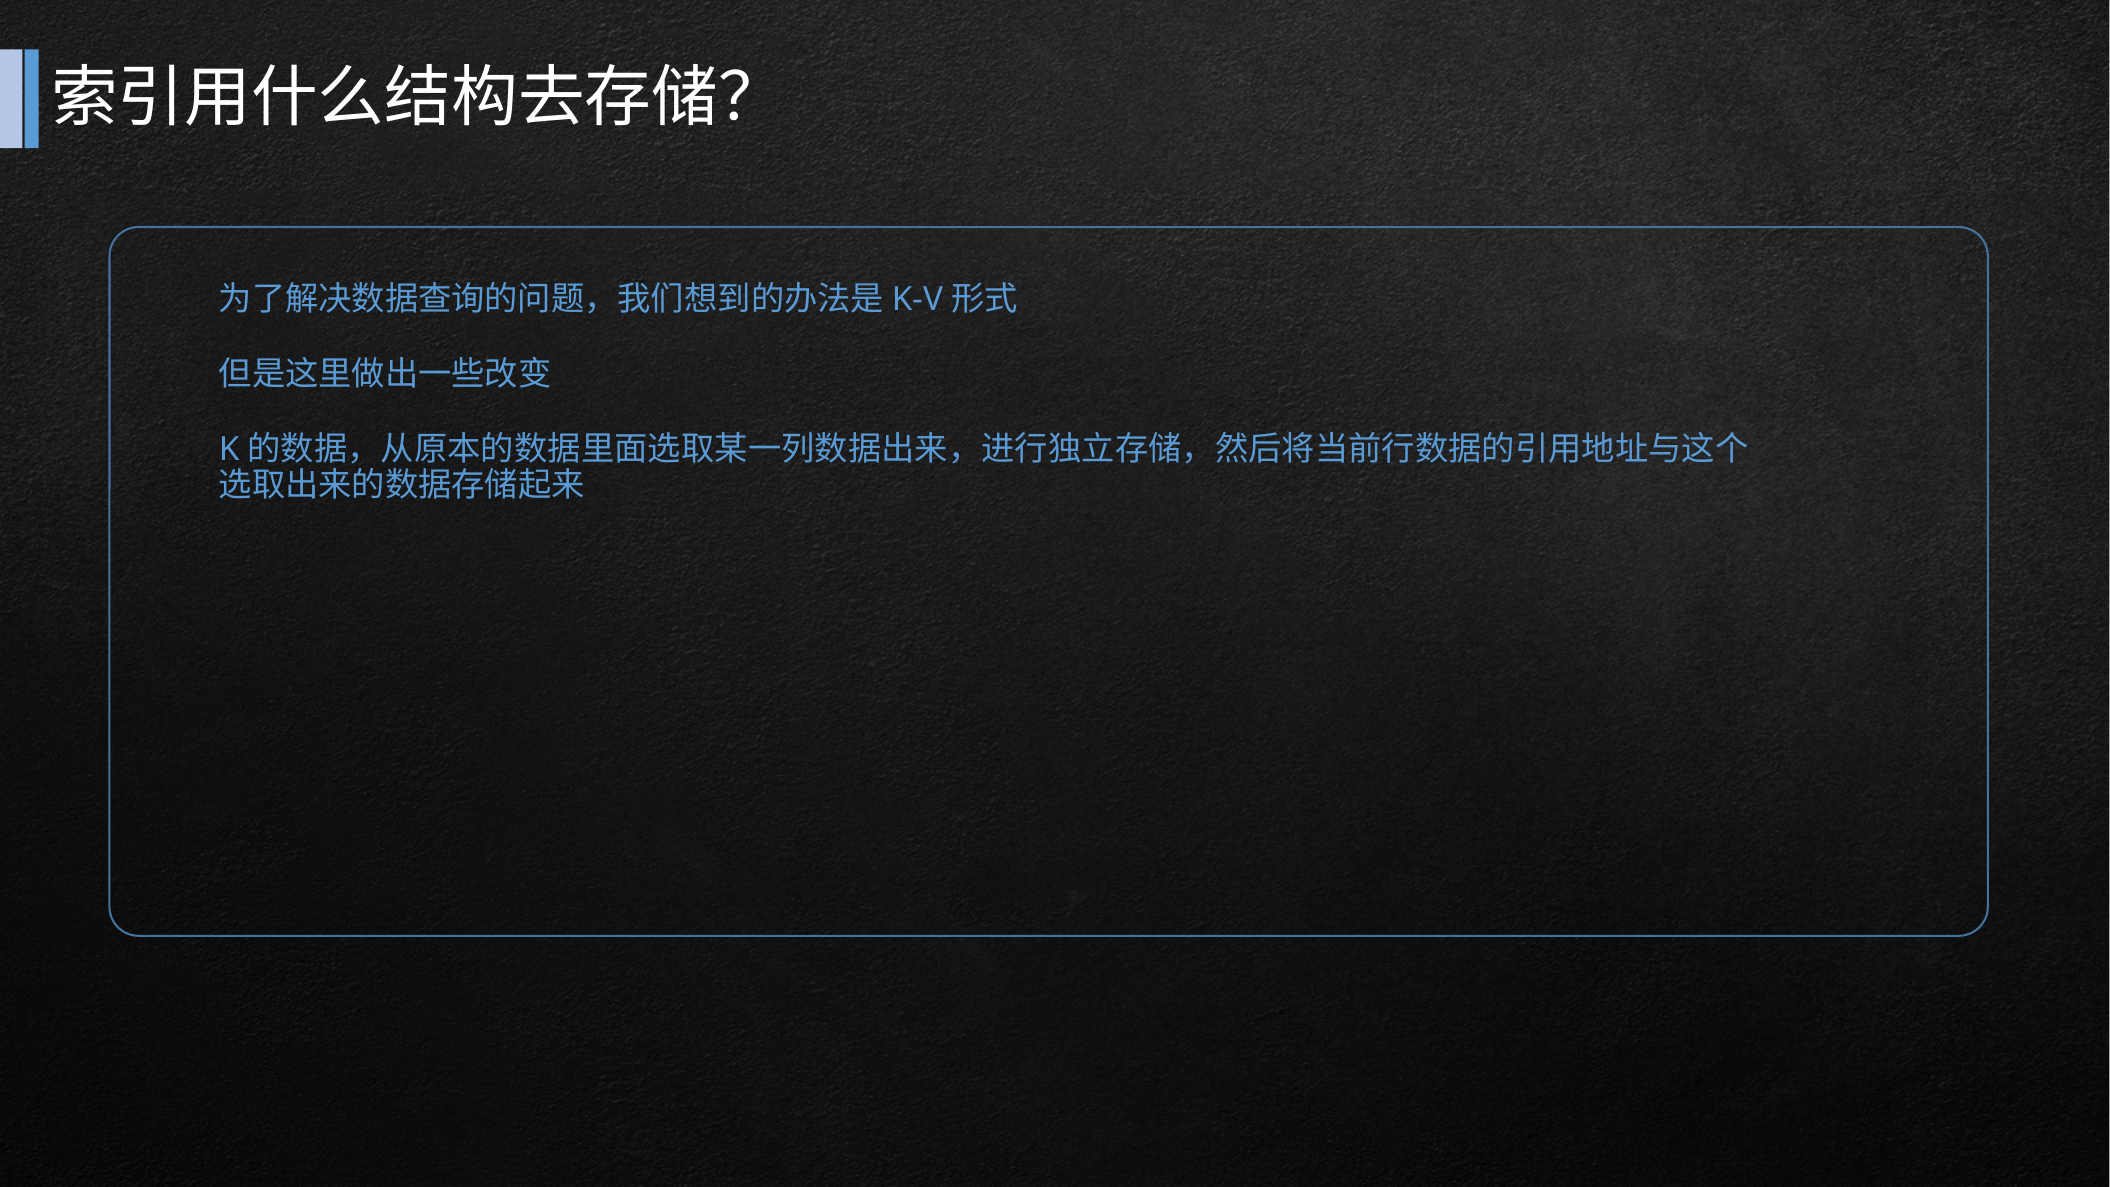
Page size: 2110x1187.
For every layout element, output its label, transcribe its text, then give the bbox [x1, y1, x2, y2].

text_box 为了解决数据查询的问题，我们想到的办法是K-V形式 但是这里做出一些改变 K的数据，从原本的数据里面选取某一列数据出来，进行独立存储，然后将当前行数据的引用地址与这个选取出来的数据存储起来 [204, 274, 1764, 882]
picture [0, 0, 2110, 1187]
text_box [108, 225, 1989, 937]
title 索引用什么结构去存储？ [36, 48, 2014, 150]
